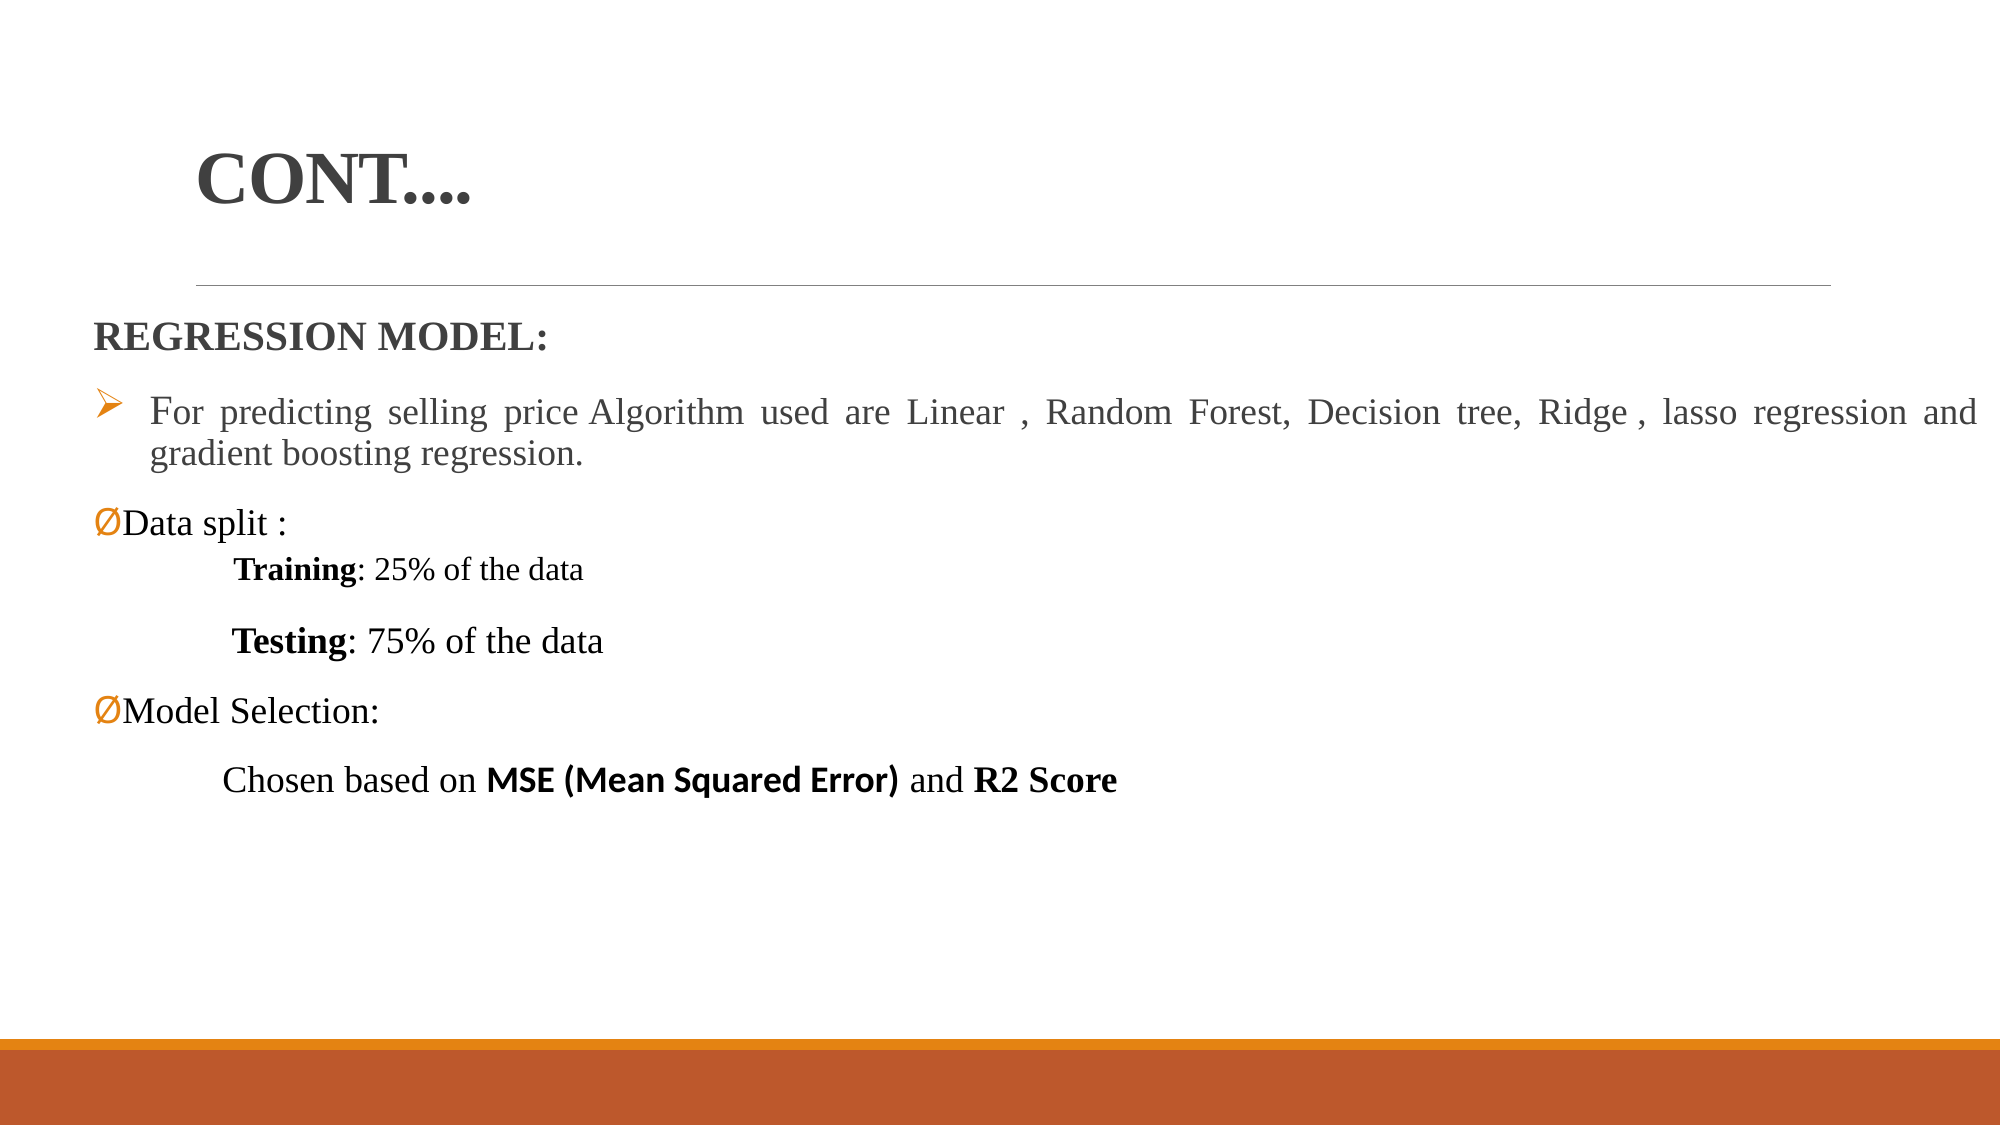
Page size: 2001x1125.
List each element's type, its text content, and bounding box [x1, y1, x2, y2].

list REGRESSION MODEL: For predicting selling price Algorithm used are Linear , Random Forest, Decision tree, Ridge , lasso regression and gradient boosting regression. Data split : Training: 25% of the data Testing: 75% of the data Model Selection: Chosen based on MSE (Mean Squared Error) and R2 Score [93, 227, 1981, 1125]
title CONT.... [180, 47, 1830, 227]
